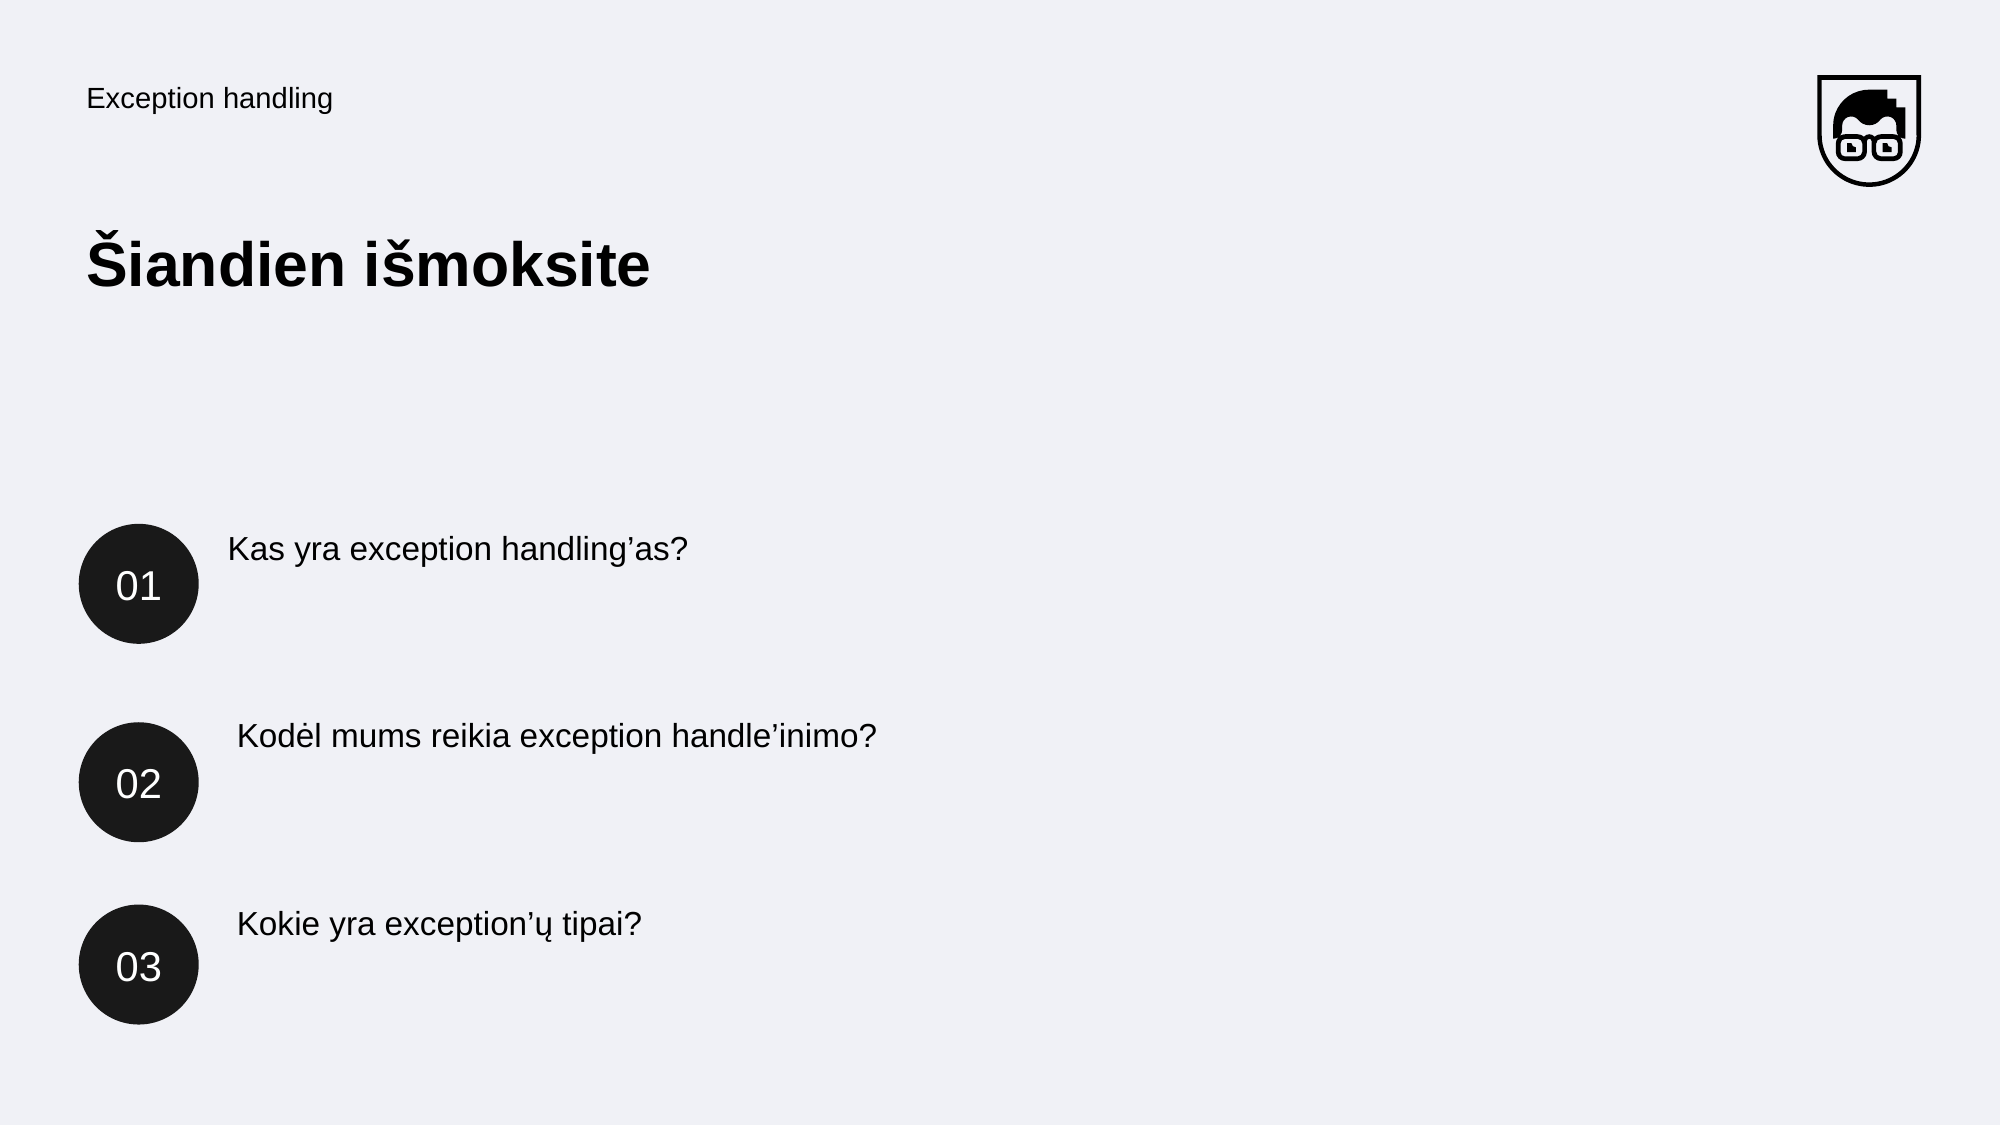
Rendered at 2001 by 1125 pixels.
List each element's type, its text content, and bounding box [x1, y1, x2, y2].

title Šiandien išmoksite [78, 224, 925, 449]
list Kokie yra exception’ų tipai? [229, 898, 925, 1047]
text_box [78, 904, 199, 1025]
list Exception handling [78, 75, 1000, 150]
list Kas yra exception handling’as? [220, 523, 915, 672]
list Kodėl mums reikia exception handle’inimo? [229, 711, 925, 860]
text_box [78, 721, 199, 843]
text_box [78, 523, 199, 645]
